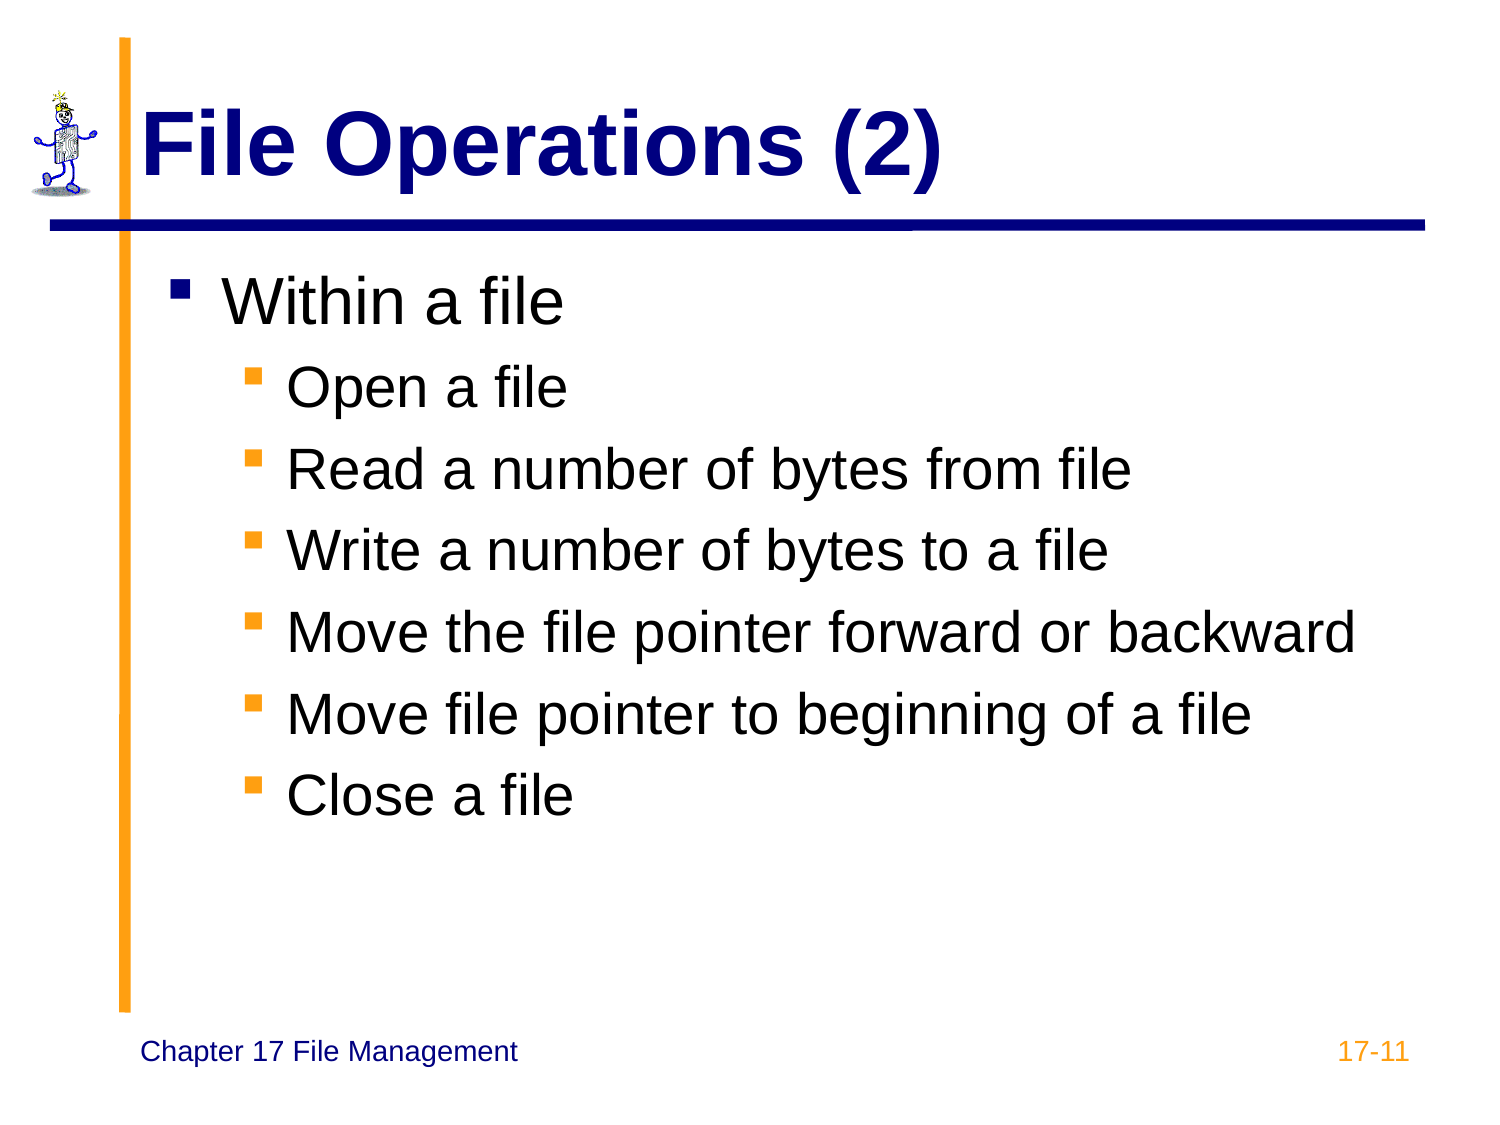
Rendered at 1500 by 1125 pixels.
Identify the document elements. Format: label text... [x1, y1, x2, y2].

picture [24, 87, 105, 204]
footer Chapter 17 File Management [124, 1024, 676, 1104]
title File Operations (2) [124, 44, 1426, 233]
list Within a file Open a file Read a number of bytes from file Write a number of bytes to a file Move the file pointer forward or backward Move file pointer to beginning of a file Close a file [149, 249, 1426, 993]
slide_number 17-11 [1074, 1024, 1426, 1103]
